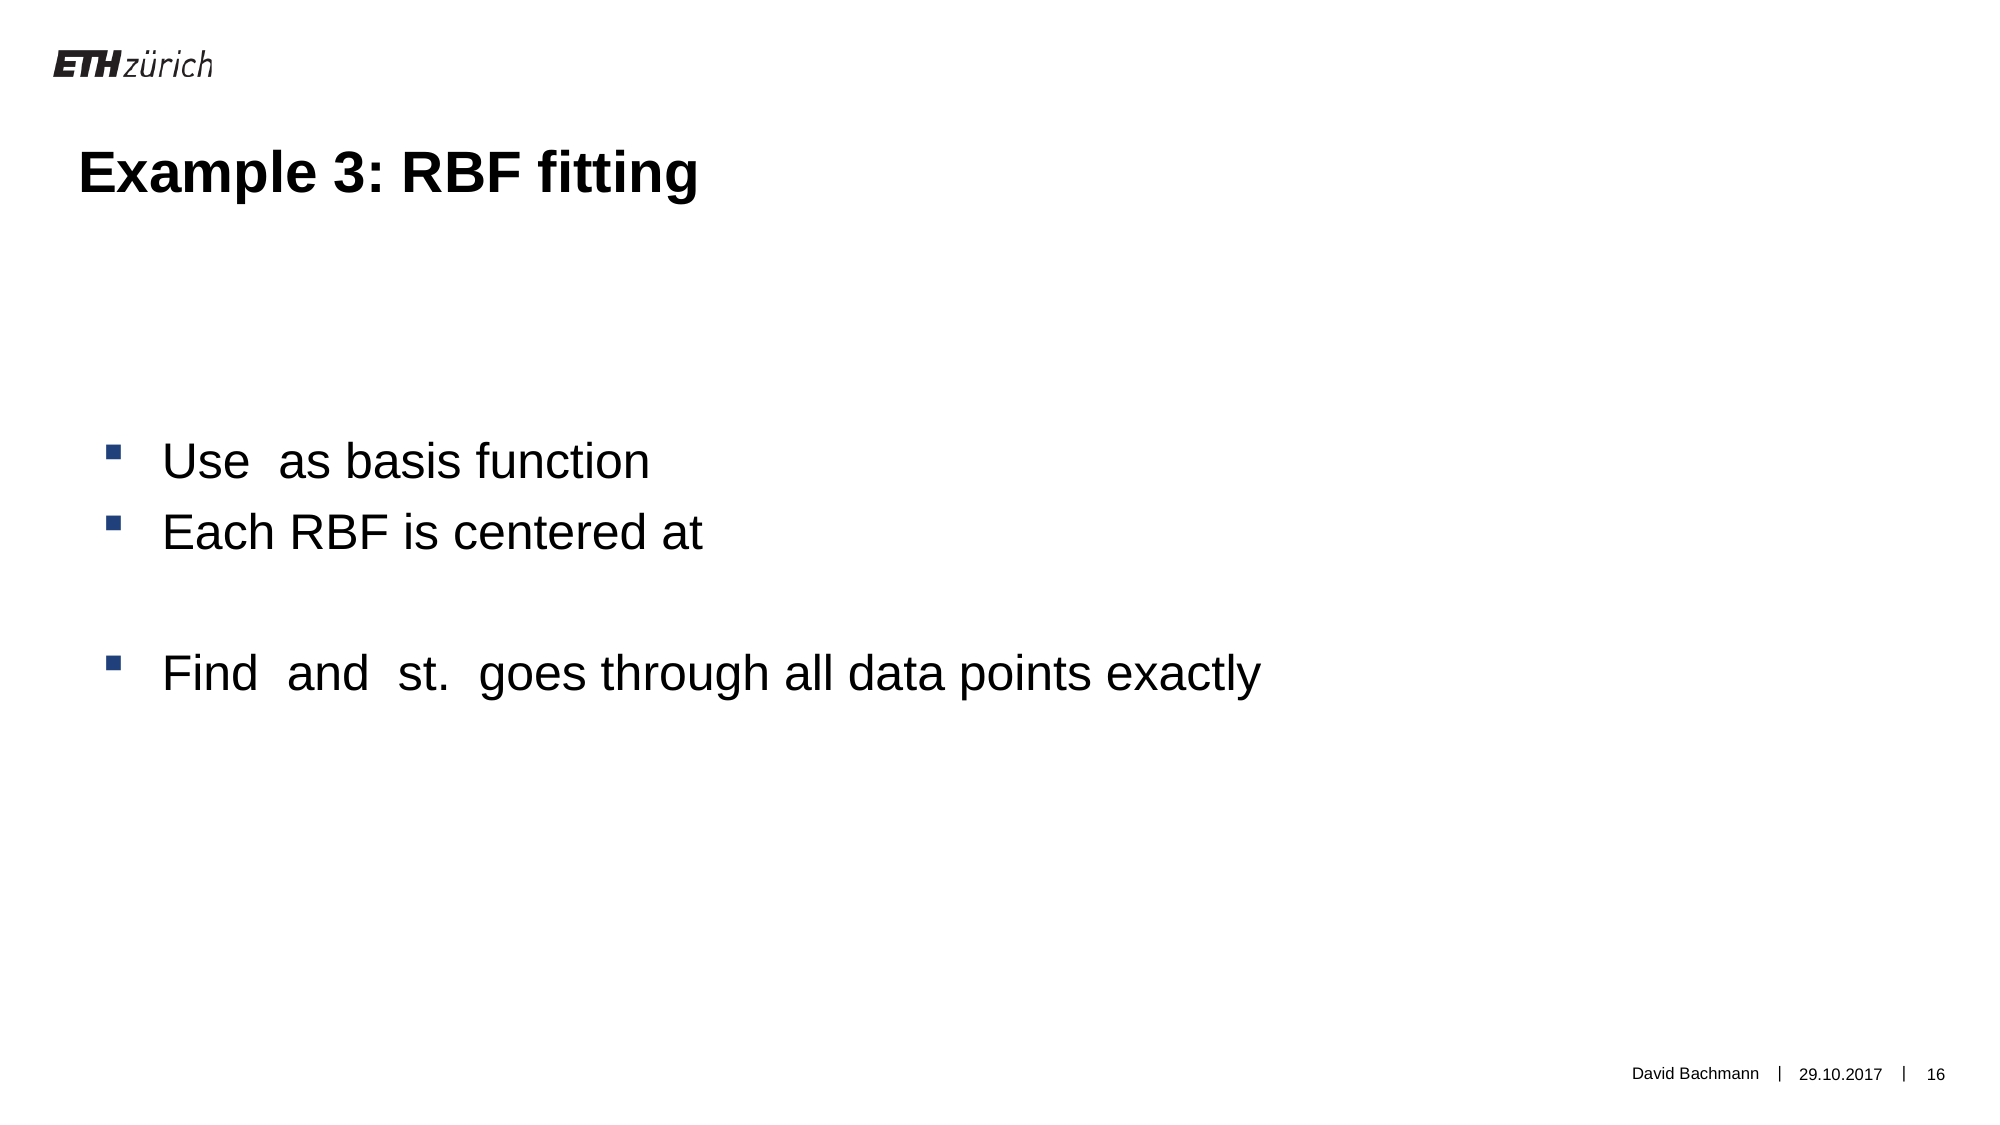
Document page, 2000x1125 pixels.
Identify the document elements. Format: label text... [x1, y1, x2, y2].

text_box Example 3: RBF fitting [54, 125, 1948, 285]
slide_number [1790, 1034, 1892, 1112]
text_box [54, 333, 1945, 1024]
footer David Bachmann [999, 1034, 1760, 1111]
slide_number 16 [1906, 1034, 1966, 1112]
